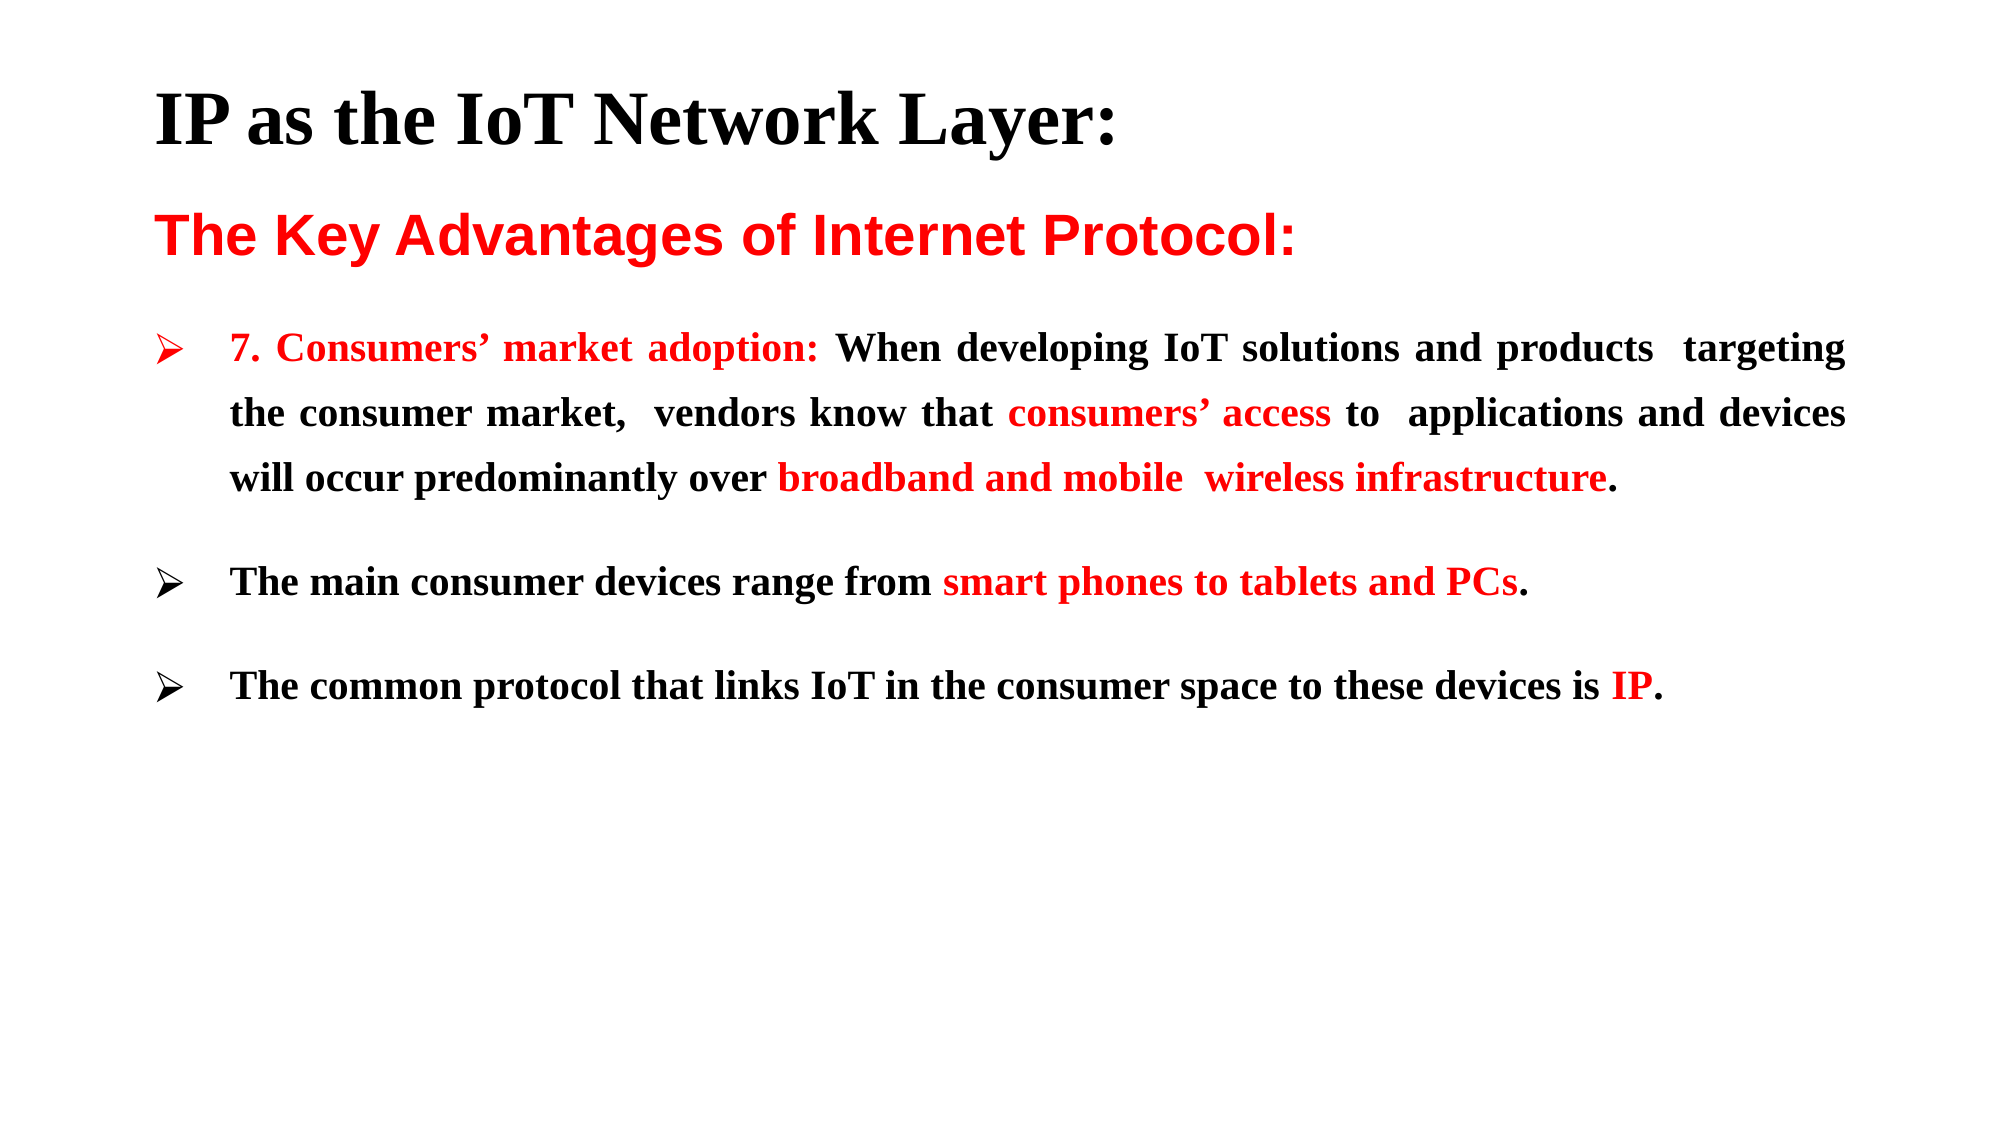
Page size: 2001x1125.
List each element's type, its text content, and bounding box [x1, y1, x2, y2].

title IP as the IoT Network Layer: [137, 59, 1863, 169]
list The Key Advantages of Internet Protocol: 7. Consumers’ market adoption: When developing IoT solutions and products targeting the consumer market, vendors know that consumers’ access to applications and devices will occur predominantly over broadband and mobile wireless infrastructure. The main consumer devices range from smart phones to tablets and PCs. The common protocol that links IoT in the consumer space to these devices is IP. [137, 189, 1863, 1079]
